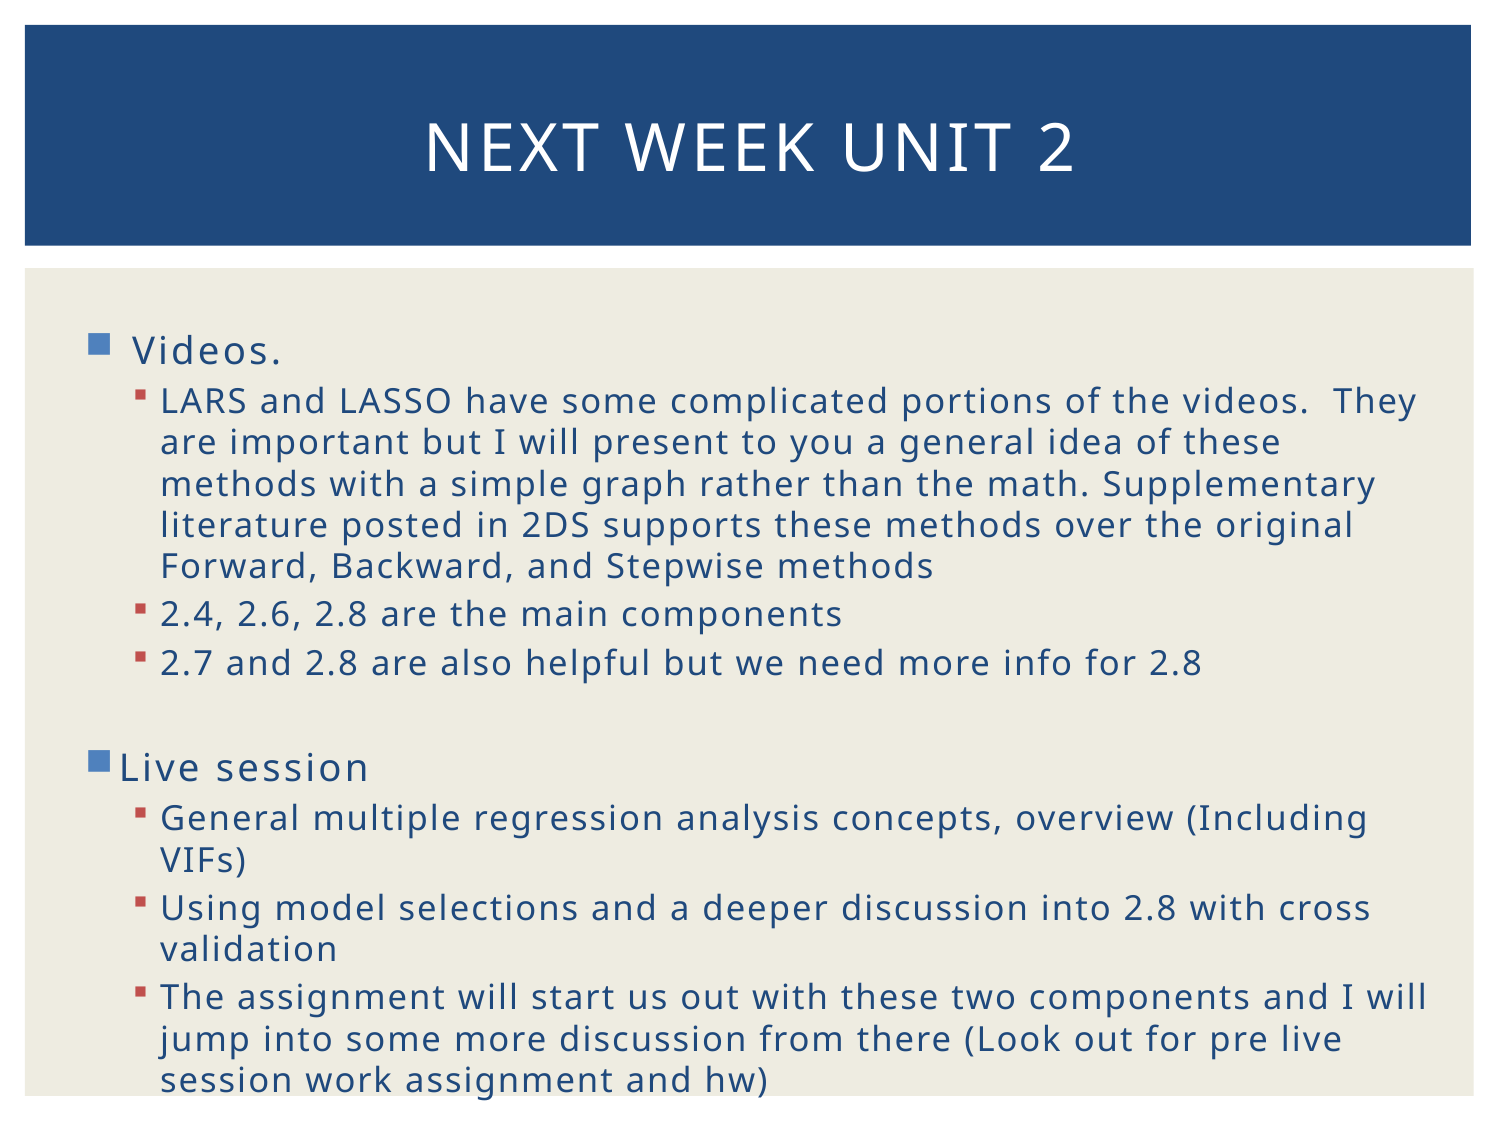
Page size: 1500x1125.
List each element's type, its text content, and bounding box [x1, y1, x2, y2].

title Next Week UNIT 2 [62, 58, 1438, 232]
list Videos. LARS and LASSO have some complicated portions of the videos. They are important but I will present to you a general idea of these methods with a simple graph rather than the math. Supplementary literature posted in 2DS supports these methods over the original Forward, Backward, and Stepwise methods 2.4, 2.6, 2.8 are the main components 2.7 and 2.8 are also helpful but we need more info for 2.8 Live session General multiple regression analysis concepts, overview (Including VIFs) Using model selections and a deeper discussion into 2.8 with cross validation The assignment will start us out with these two components and I will jump into some more discussion from there (Look out for pre live session work assignment and hw) [62, 269, 1463, 1113]
